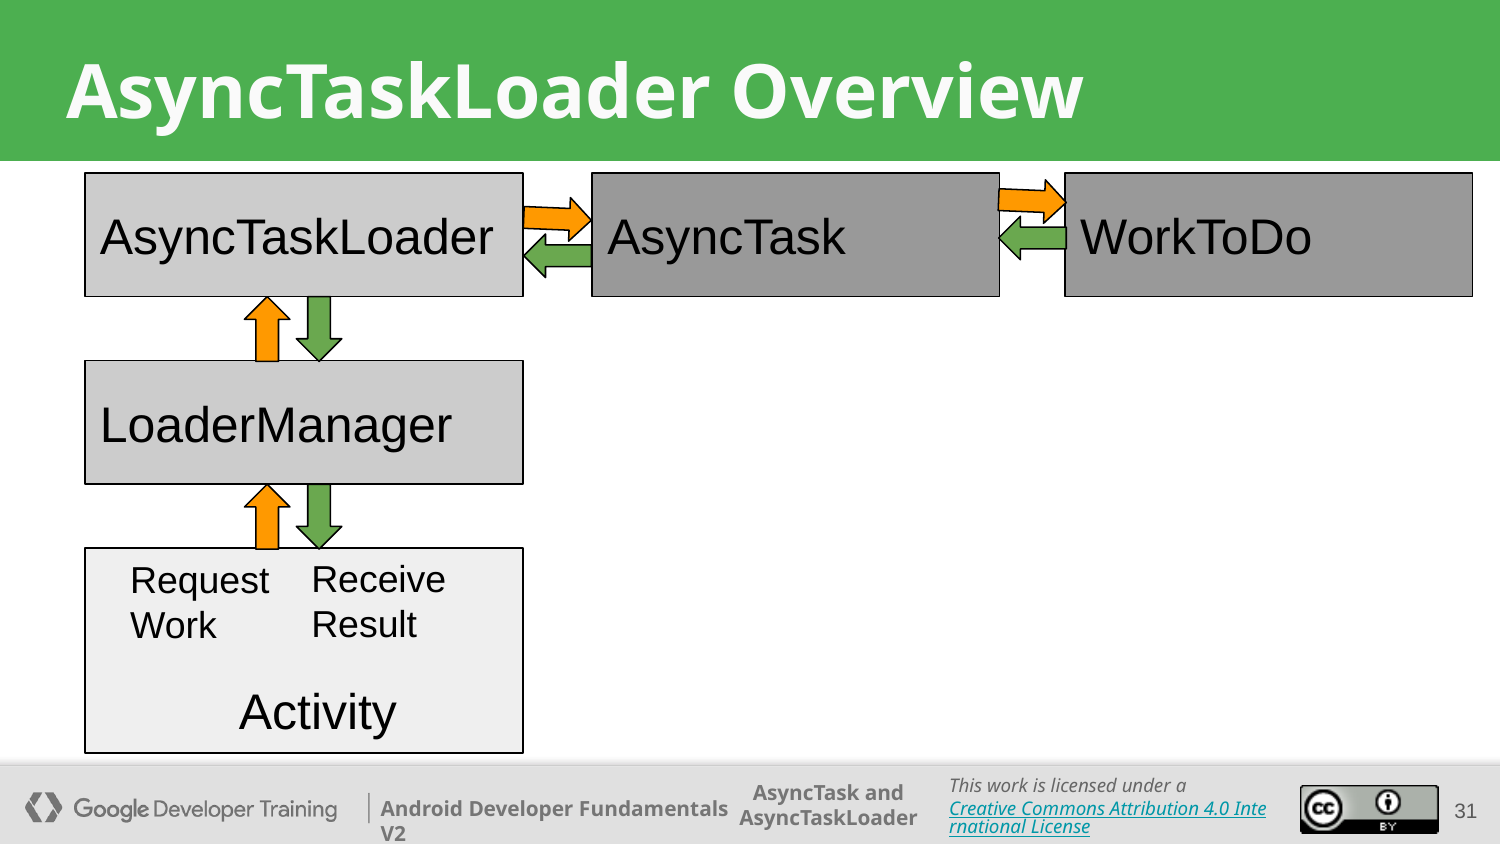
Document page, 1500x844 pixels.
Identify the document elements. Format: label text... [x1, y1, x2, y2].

text_box [998, 216, 1067, 260]
text_box [296, 484, 342, 540]
text_box [244, 296, 290, 362]
text_box [244, 484, 290, 540]
text_box Request Work [115, 540, 296, 623]
text_box Activity [223, 664, 475, 764]
text_box Receive Result [296, 540, 475, 641]
text_box [998, 179, 1067, 224]
text_box [523, 233, 592, 278]
text_box [84, 548, 523, 754]
text_box LoaderManager [84, 360, 523, 485]
text_box AsyncTaskLoader [84, 172, 523, 297]
title AsyncTaskLoader Overview [51, 28, 1449, 122]
slide_number ‹#› [1402, 777, 1493, 842]
text_box [296, 296, 342, 362]
picture [0, 161, 1500, 844]
text_box WorkToDo [1065, 172, 1473, 297]
text_box AsyncTask [592, 172, 1000, 297]
text_box [523, 197, 592, 242]
